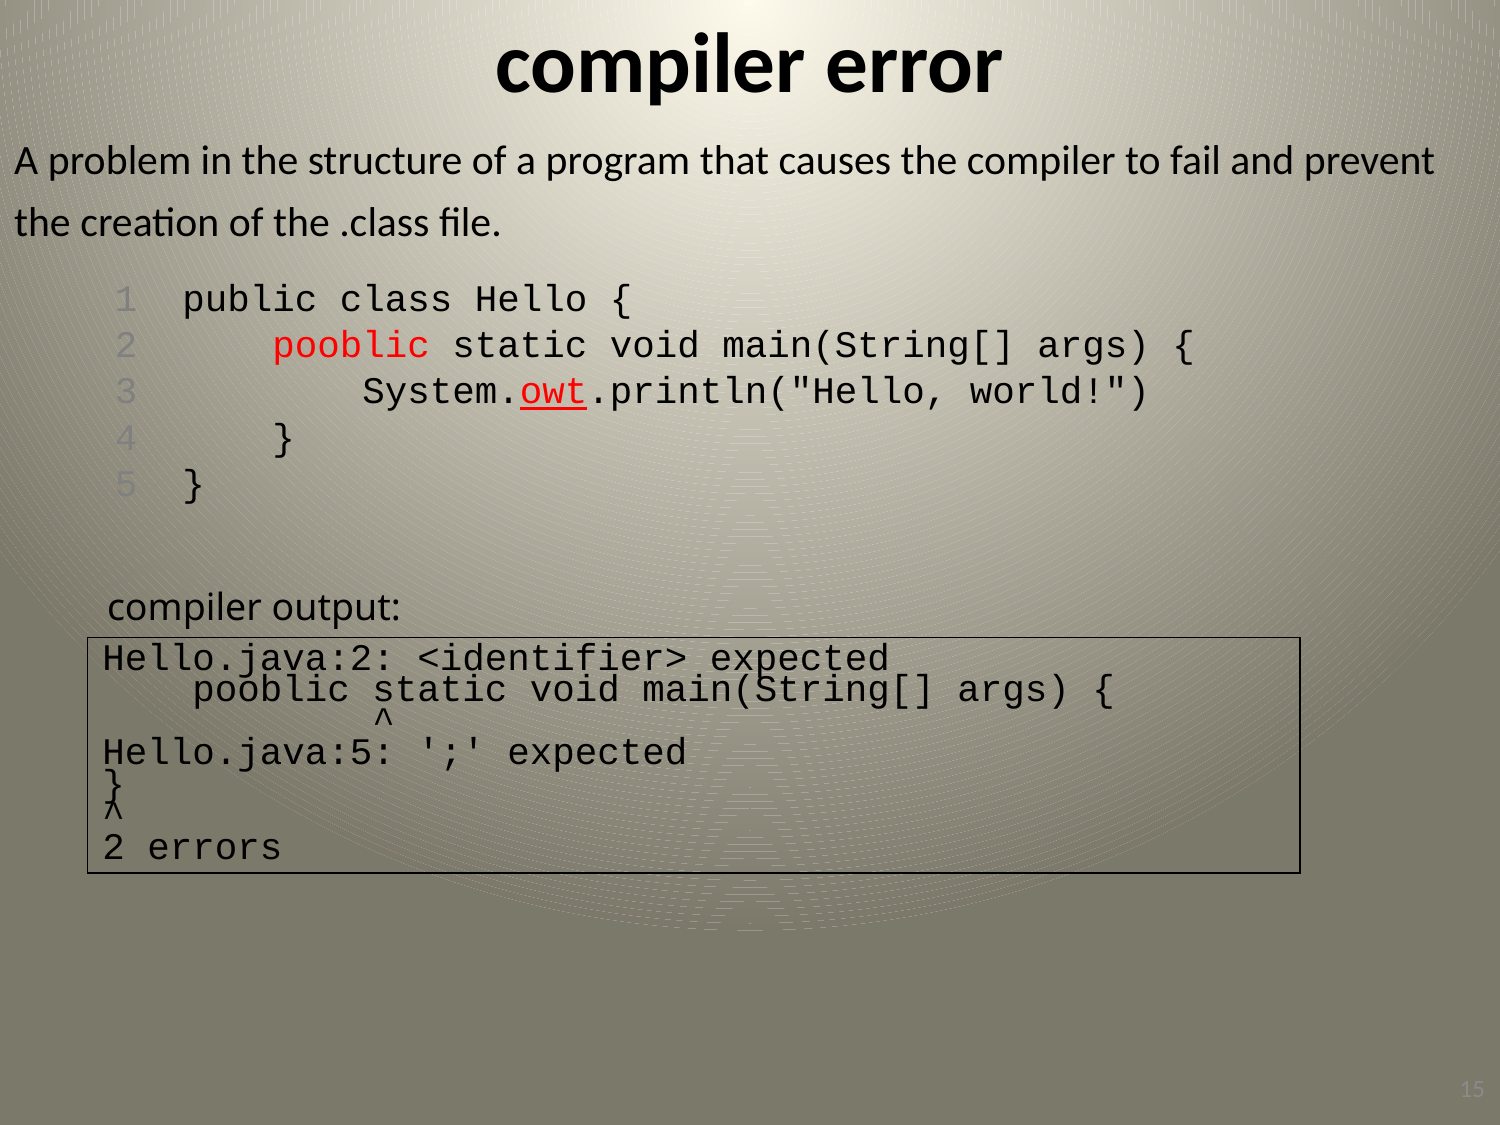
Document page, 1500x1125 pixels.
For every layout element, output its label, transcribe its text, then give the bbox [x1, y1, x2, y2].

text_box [87, 574, 1301, 938]
list A problem in the structure of a program that causes the compiler to fail and prevent the creation of the .class file. [0, 125, 1500, 779]
text_box 1 public class Hello { 2 pooblic static void main(String[] args) { 3 System.owt.println("Hello, world!") 4 } 5 } [99, 275, 1275, 512]
slide_number 15 [1275, 1050, 1500, 1125]
title compiler error [75, 0, 1425, 118]
